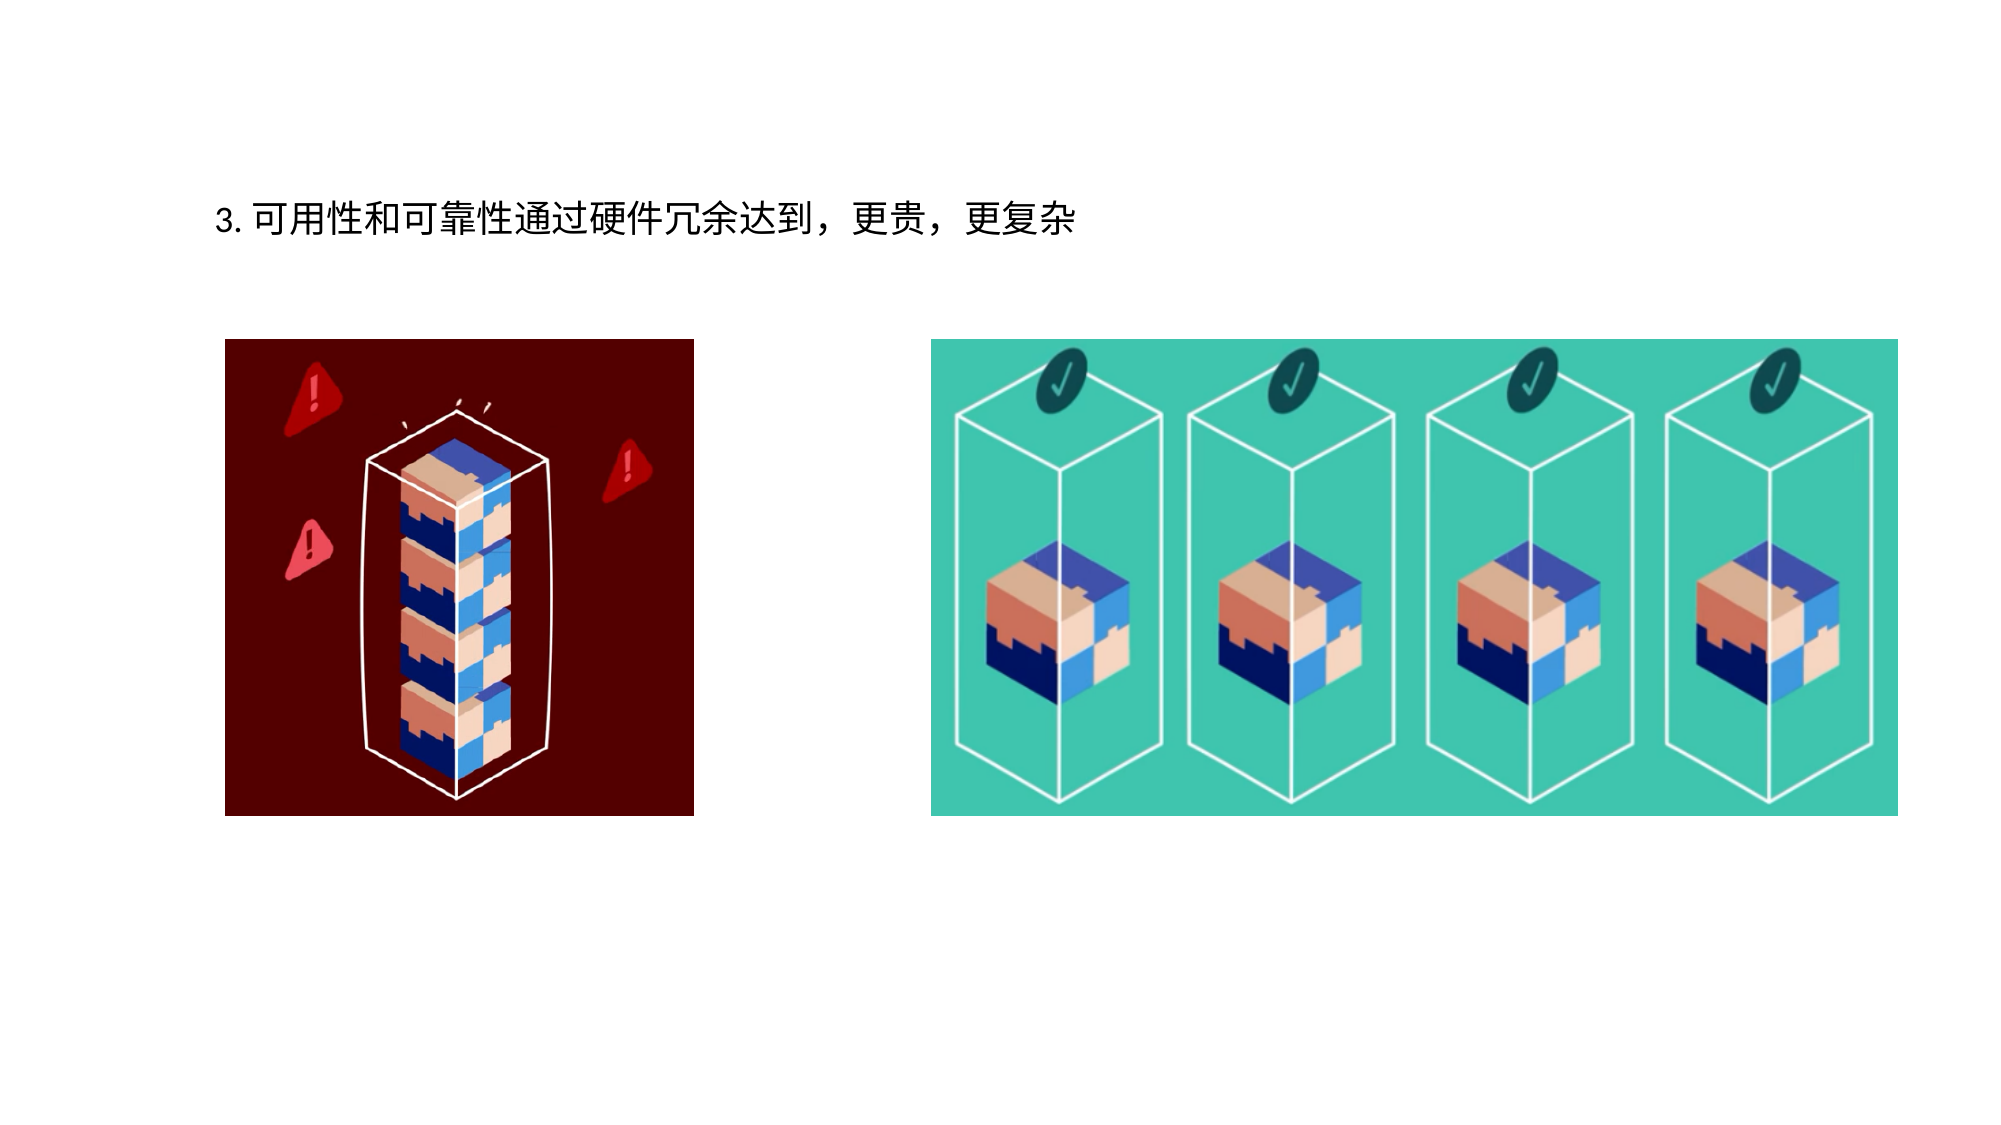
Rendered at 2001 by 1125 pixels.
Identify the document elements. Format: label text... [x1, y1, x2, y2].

picture [931, 339, 1898, 816]
picture [225, 339, 694, 816]
text_box 3.可用性和可靠性通过硬件冗余达到，更贵，更复杂 [199, 187, 1415, 248]
